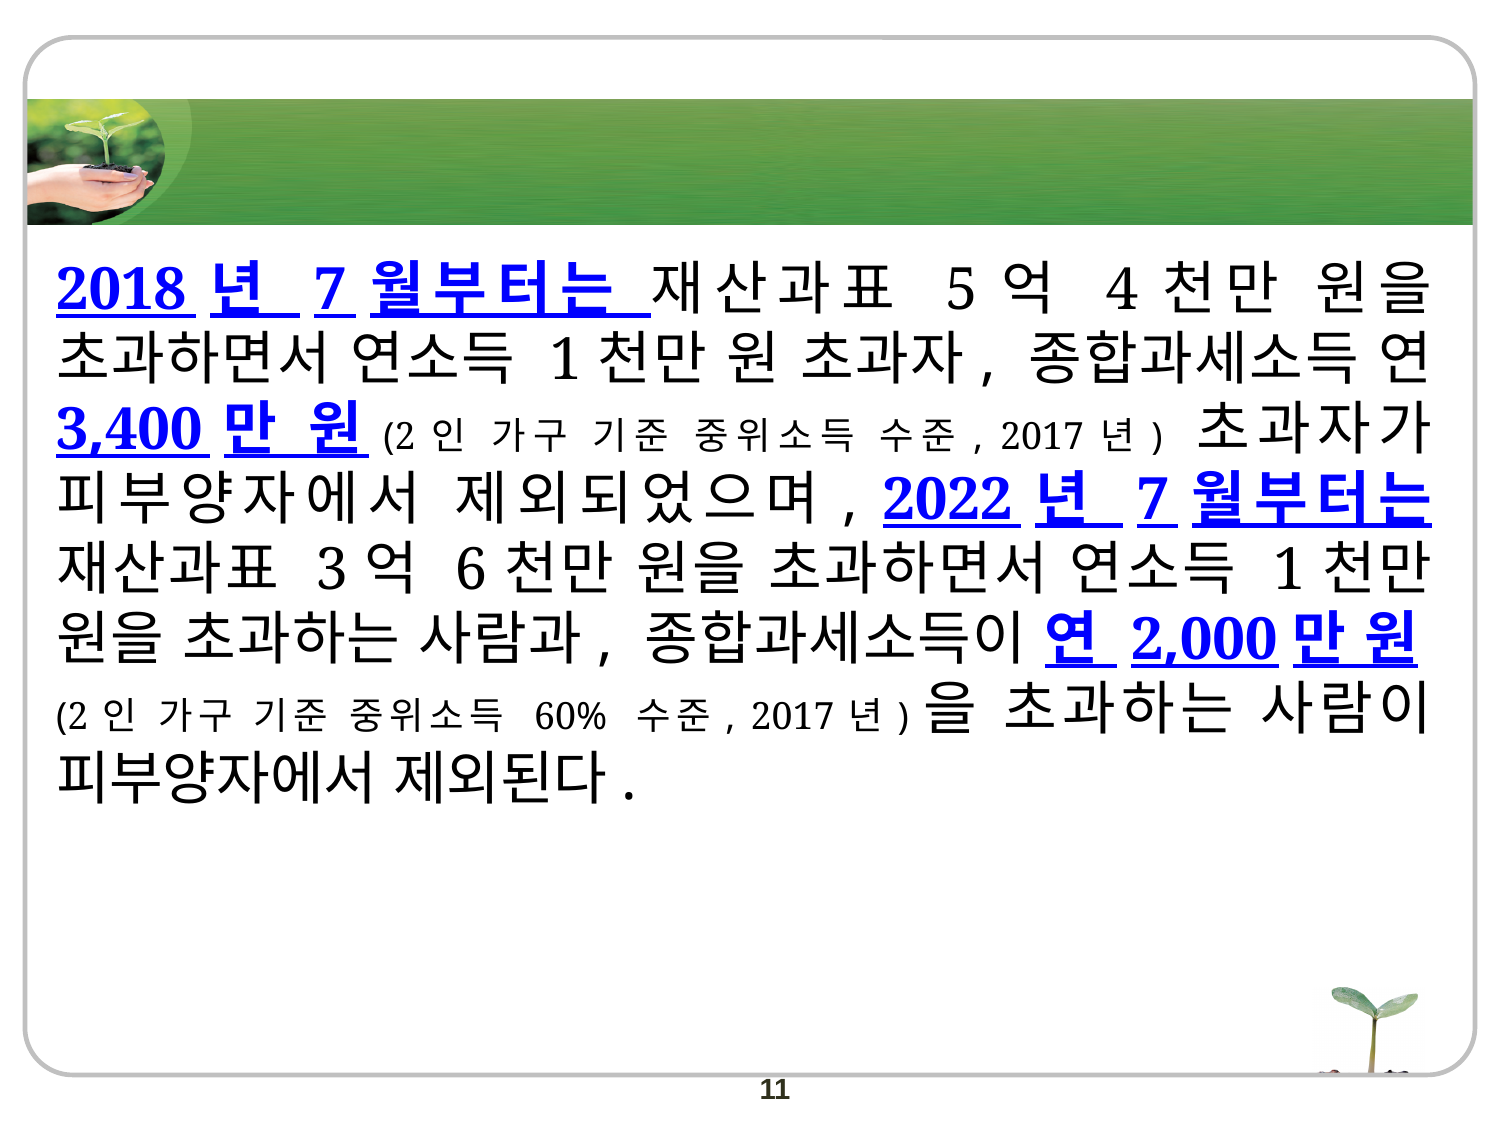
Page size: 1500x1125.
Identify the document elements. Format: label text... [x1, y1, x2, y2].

picture [28, 99, 1472, 225]
slide_number 11 [599, 1062, 951, 1103]
picture [1312, 987, 1425, 1072]
text_box 2018년 7월부터는 재산과표 5억 4천만 원을 초과하면서 연소득 1천만 원 초과자, 종합과세소득 연 3,400만 원(2인 가구 기준 중위소득 수준, 2017년) 초과자가 피부양자에서 제외되었으며, 2022년 7월부터는 재산과표 3억 6천만 원을 초과하면서 연소득 1천만 원을 초과하는 사람과, 종합과세소득이 연 2,000만 원(2인 가구 기준 중위소득 60% 수준, 2017년)을 초과하는 사람이 피부양자에서 제외된다. [41, 243, 1447, 819]
